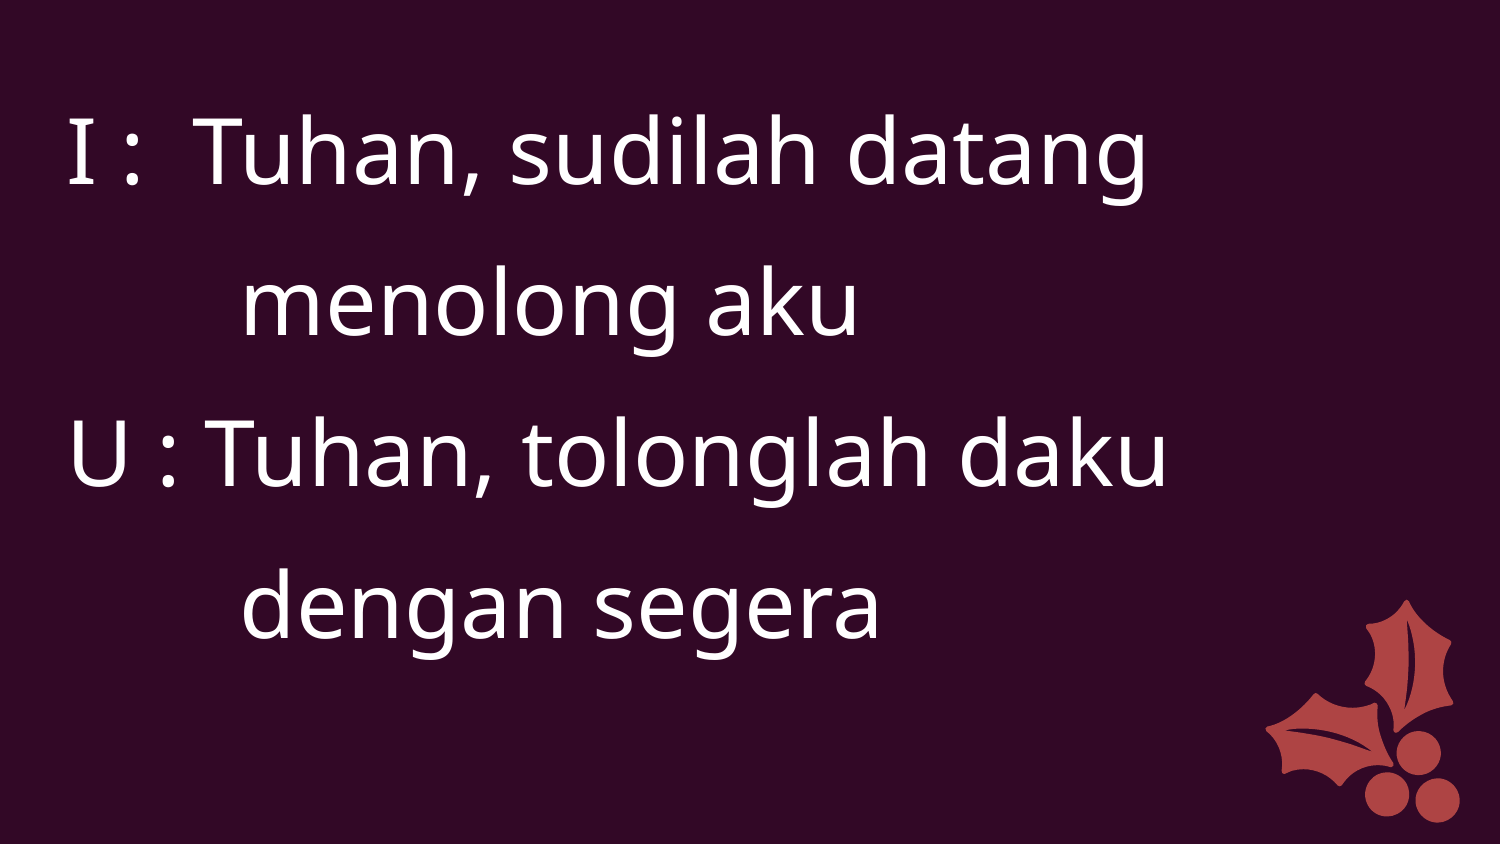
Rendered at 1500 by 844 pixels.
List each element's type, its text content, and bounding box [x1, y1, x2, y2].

text_box I : Tuhan, sudilah datang menolong aku U : Tuhan, tolonglah daku dengan segera [26, 61, 1500, 747]
